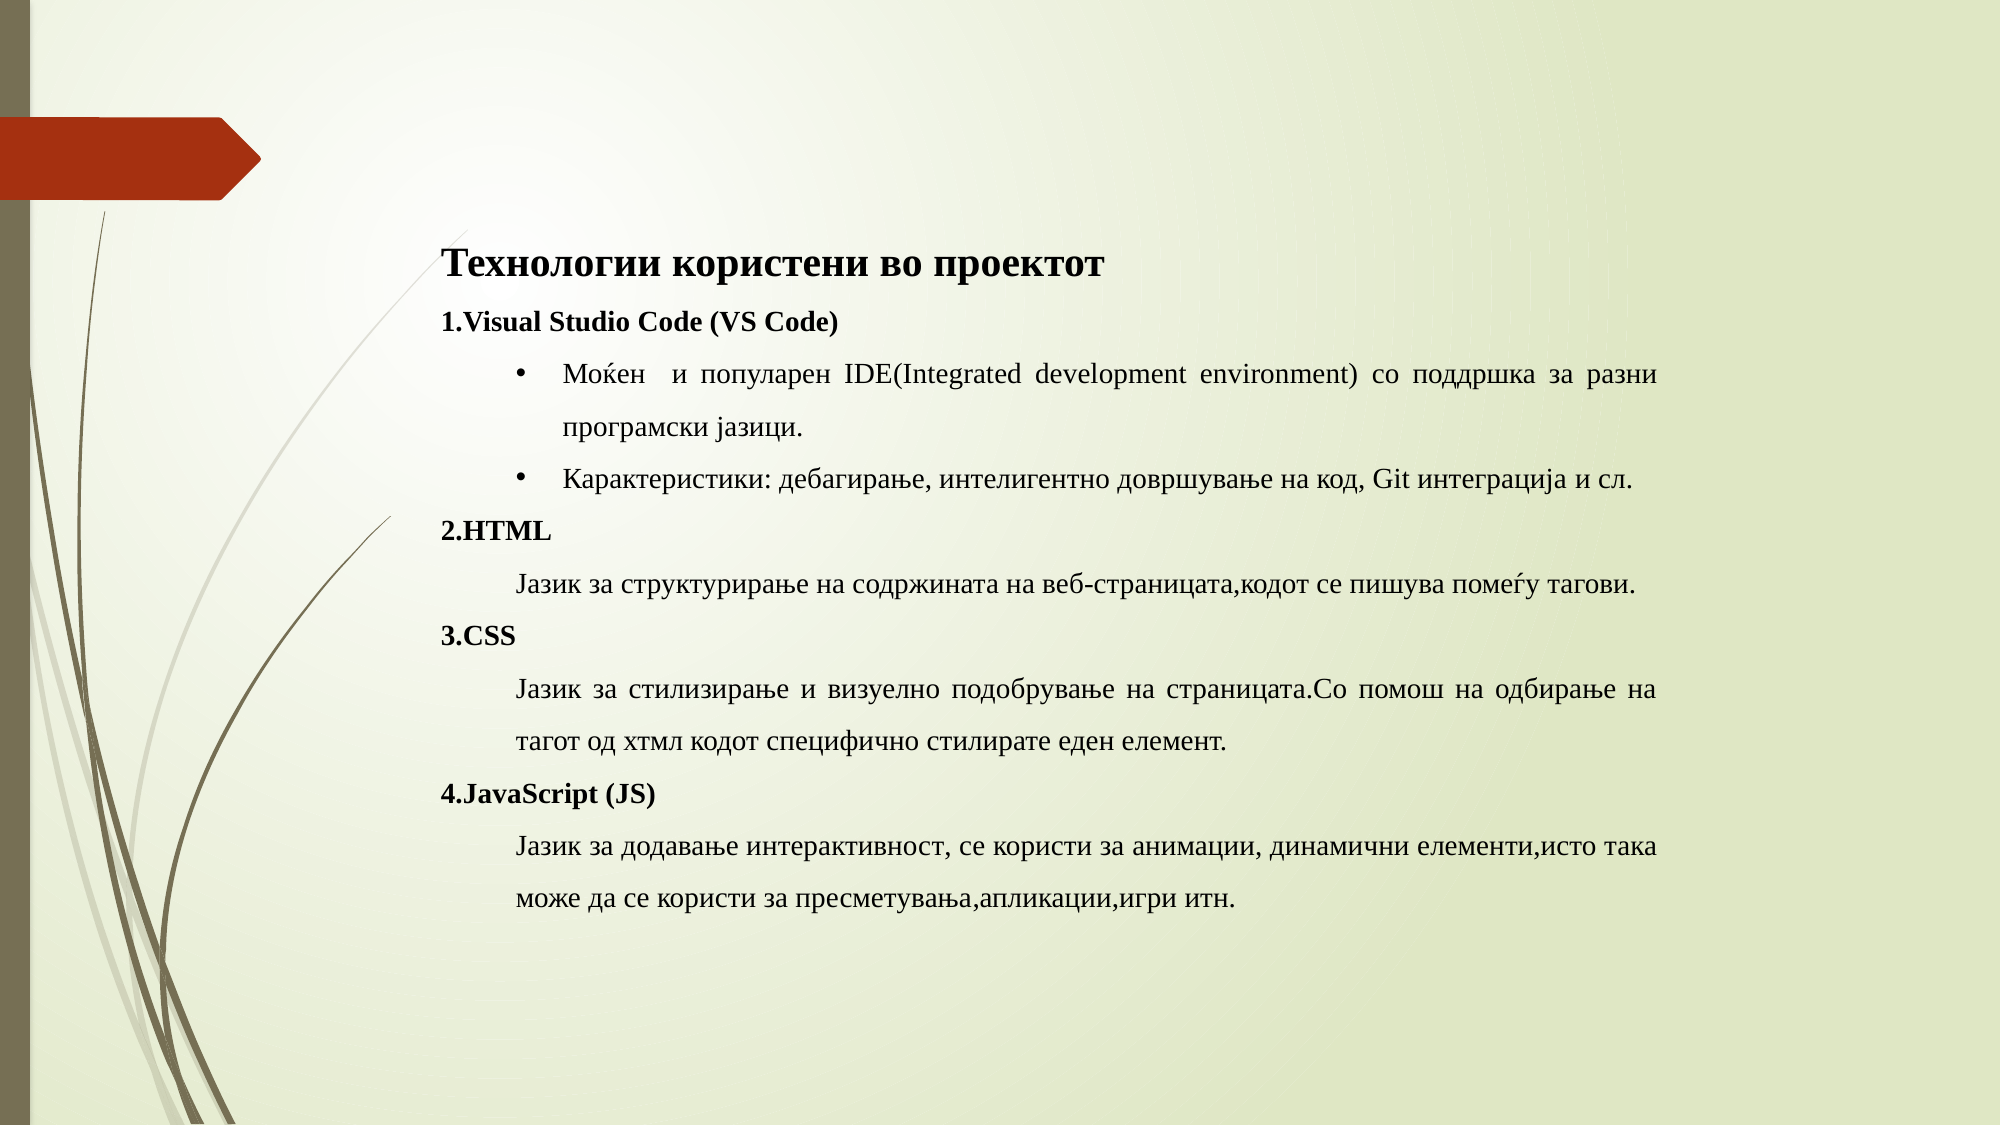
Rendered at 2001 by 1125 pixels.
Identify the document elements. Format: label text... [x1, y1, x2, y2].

text_box Технологии користени во проектот Visual Studio Code (VS Code) Моќен и популарен IDE(Integrated development environment) со поддршка за разни програмски јазици. Карактеристики: дебагирање, интелигентно довршување на код, Git интеграција и сл. HTML Јазик за структурирање на содржината на веб-страницата,кодот се пишува помеѓу тагови. CSS Јазик за стилизирање и визуелно подобрување на страницата.Со помош на одбирање на тагот од хтмл кодот специфично стилирате еден елемент. JavaScript (JS) Јазик за додавање интерактивност, се користи за анимации, динамични елементи,исто така може да се користи за пресметувања,апликации,игри итн. [426, 202, 1673, 922]
